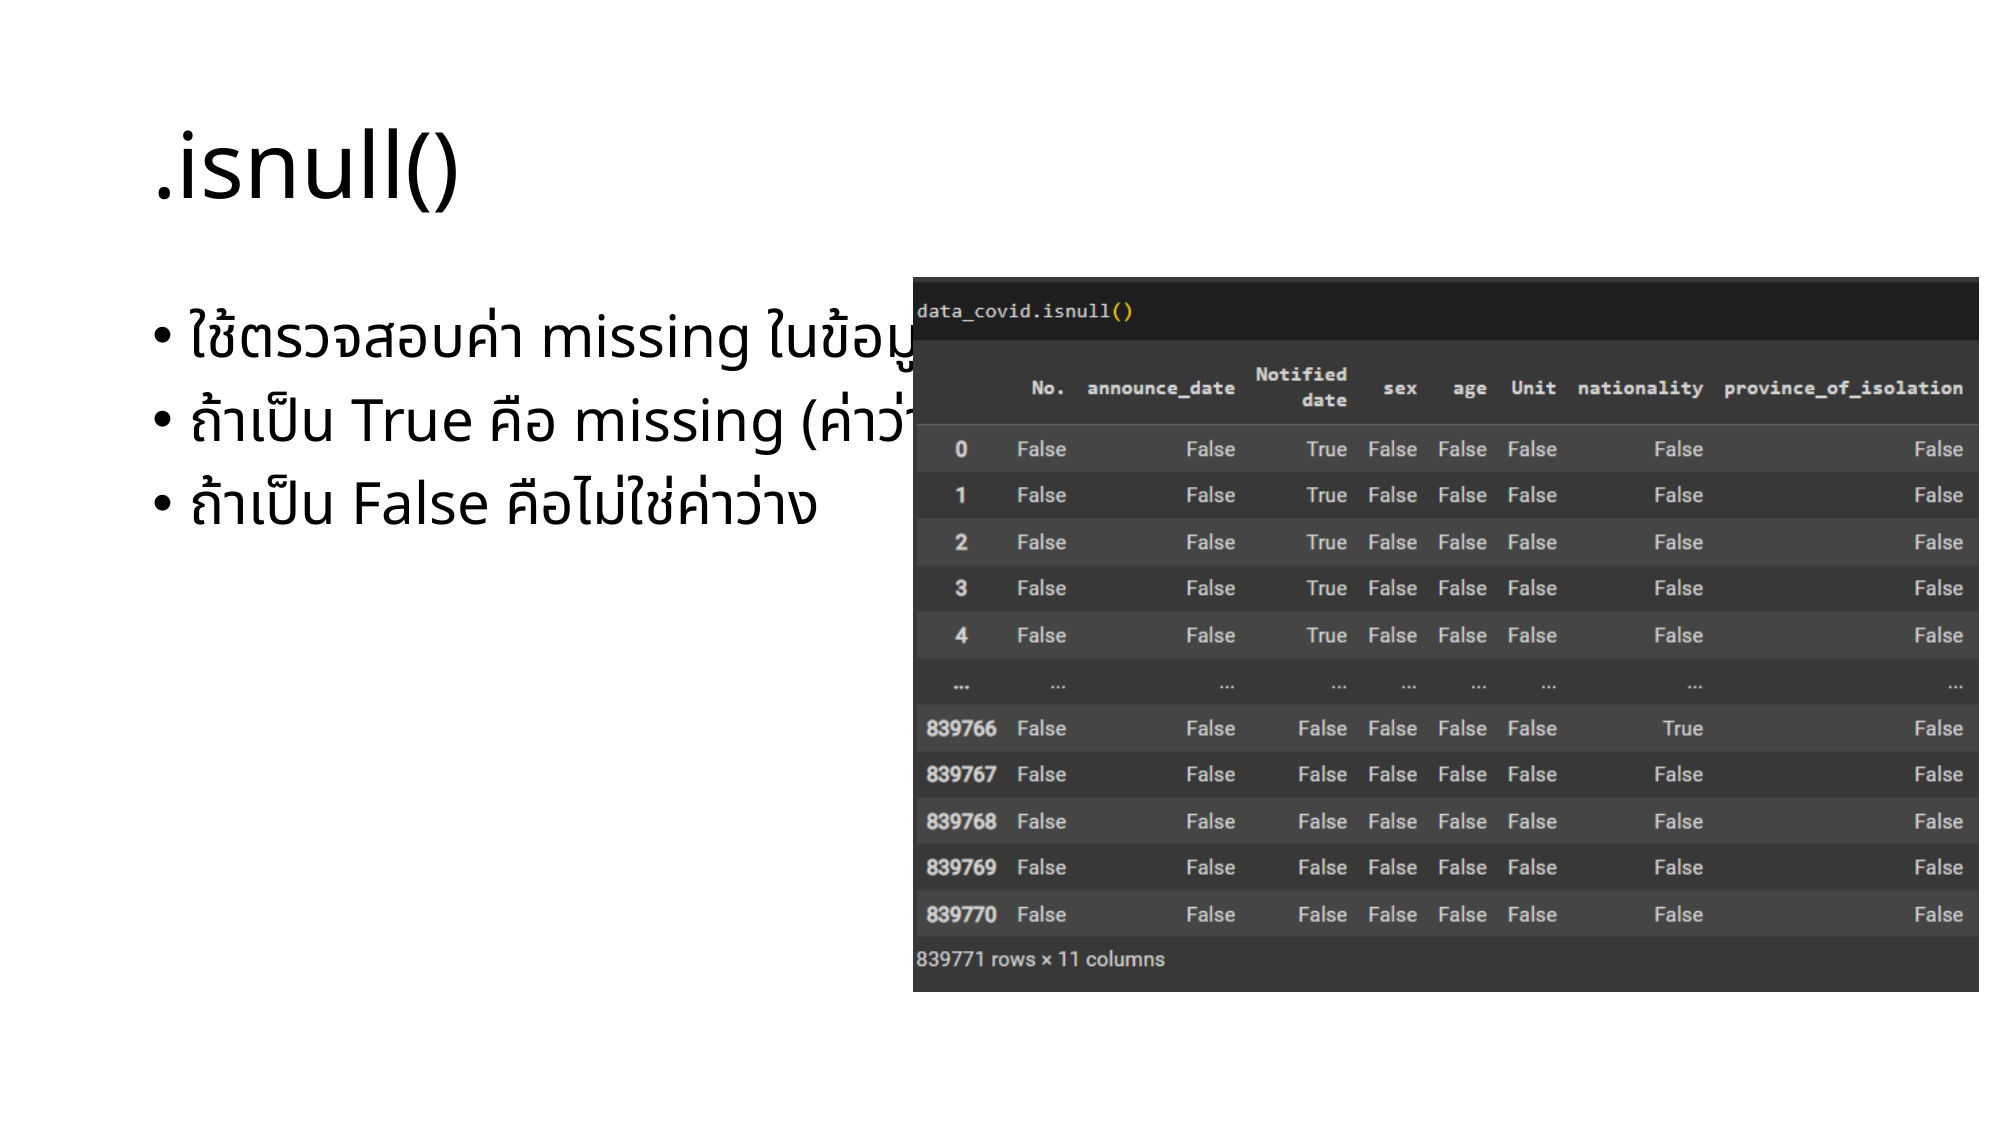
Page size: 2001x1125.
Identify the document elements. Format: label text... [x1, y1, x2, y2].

list ใช้ตรวจสอบค่า missing ในข้อมูลตาราง ถ้าเป็น True คือ missing (ค่าว่าง) ถ้าเป็น False คือไม่ใช่ค่าว่าง [137, 299, 1863, 1014]
picture [913, 276, 1980, 992]
title .isnull() [137, 59, 1863, 278]
